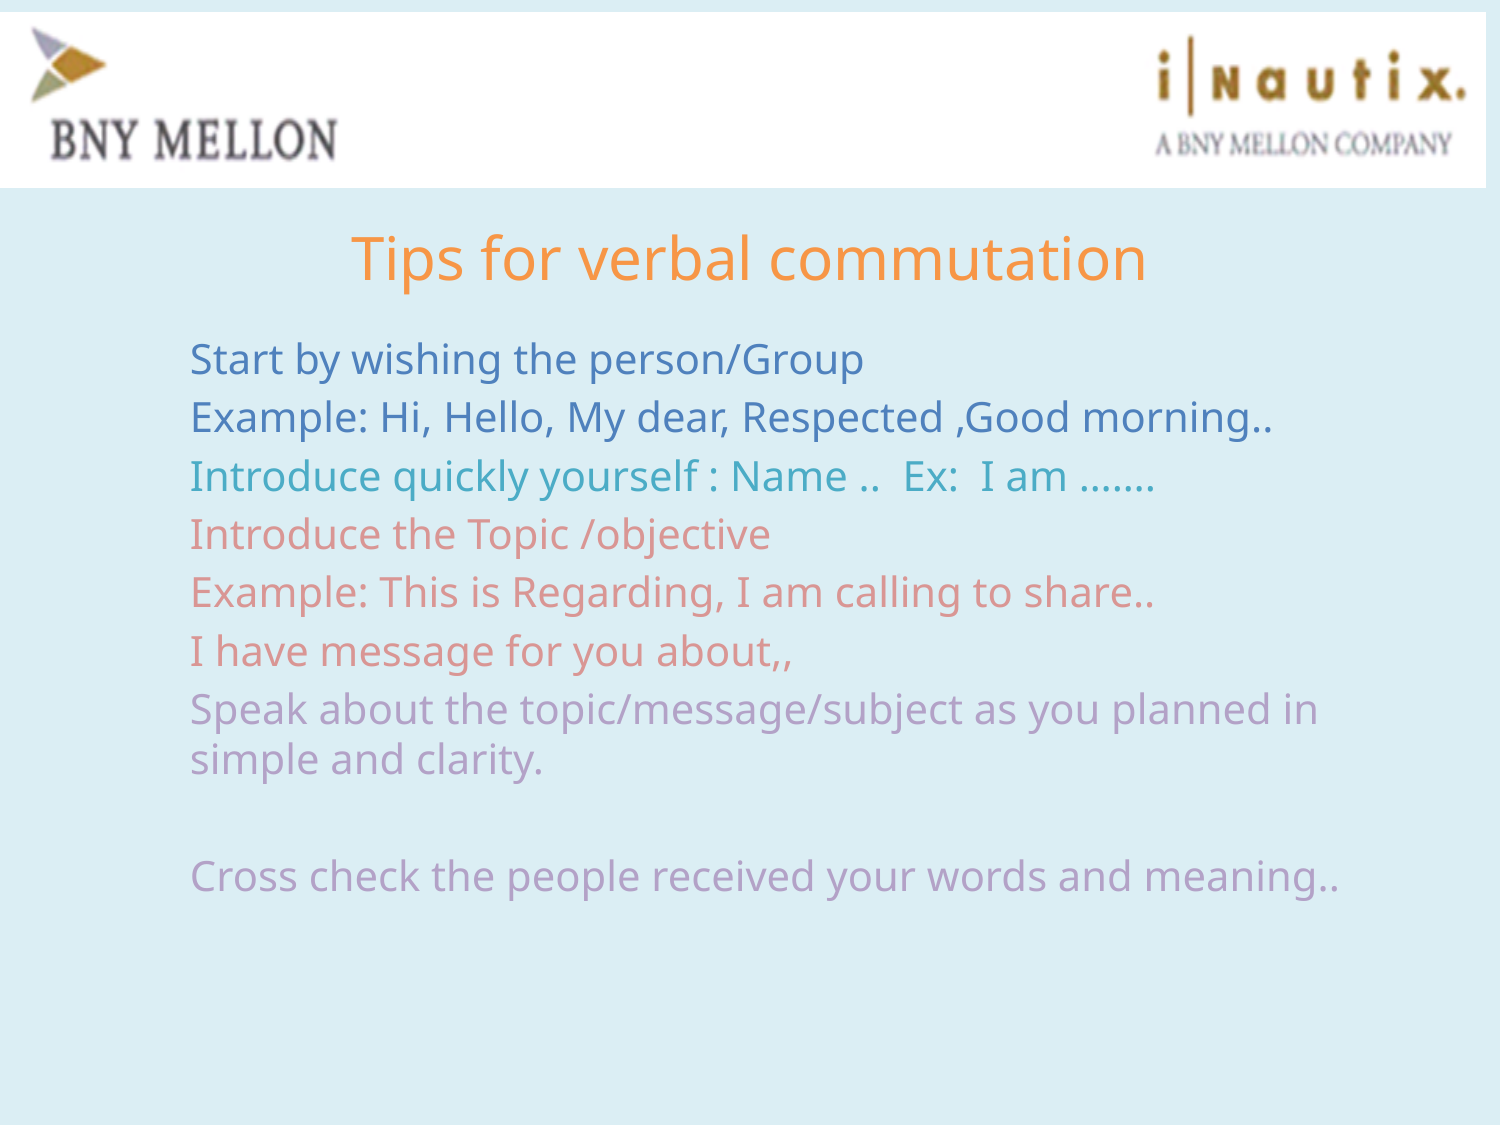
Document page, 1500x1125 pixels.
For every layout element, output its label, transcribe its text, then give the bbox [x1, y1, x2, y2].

list Start by wishing the person/Group Example: Hi, Hello, My dear, Respected ,Good morning.. Introduce quickly yourself : Name .. Ex: I am ……. Introduce the Topic /objective Example: This is Regarding, I am calling to share.. I have message for you about,, Speak about the topic/message/subject as you planned in simple and clarity. Cross check the people received your words and meaning.. [174, 324, 1475, 1005]
picture [0, 12, 1486, 188]
title Tips for verbal commutation [75, 212, 1425, 300]
